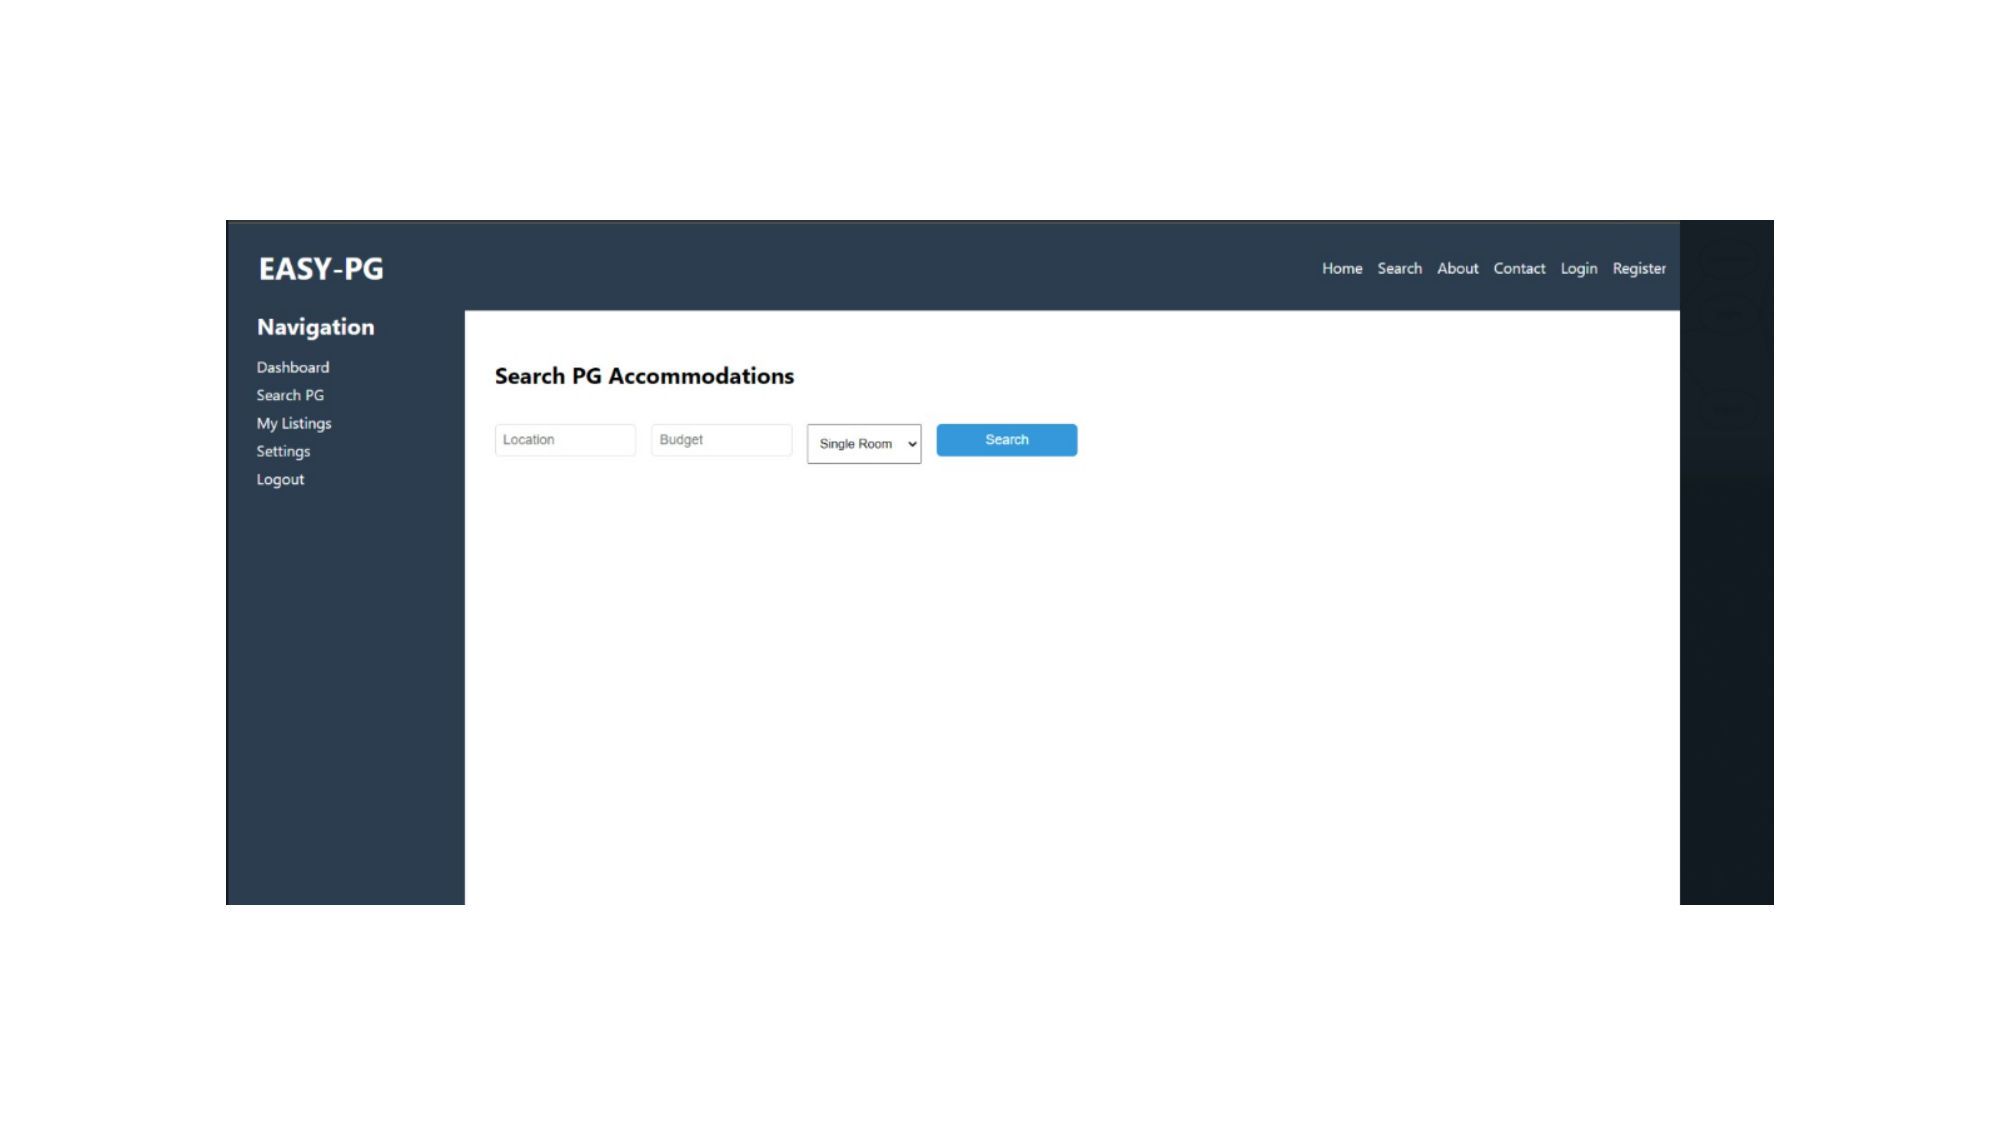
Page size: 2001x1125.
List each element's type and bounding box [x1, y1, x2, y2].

picture [226, 220, 1774, 905]
